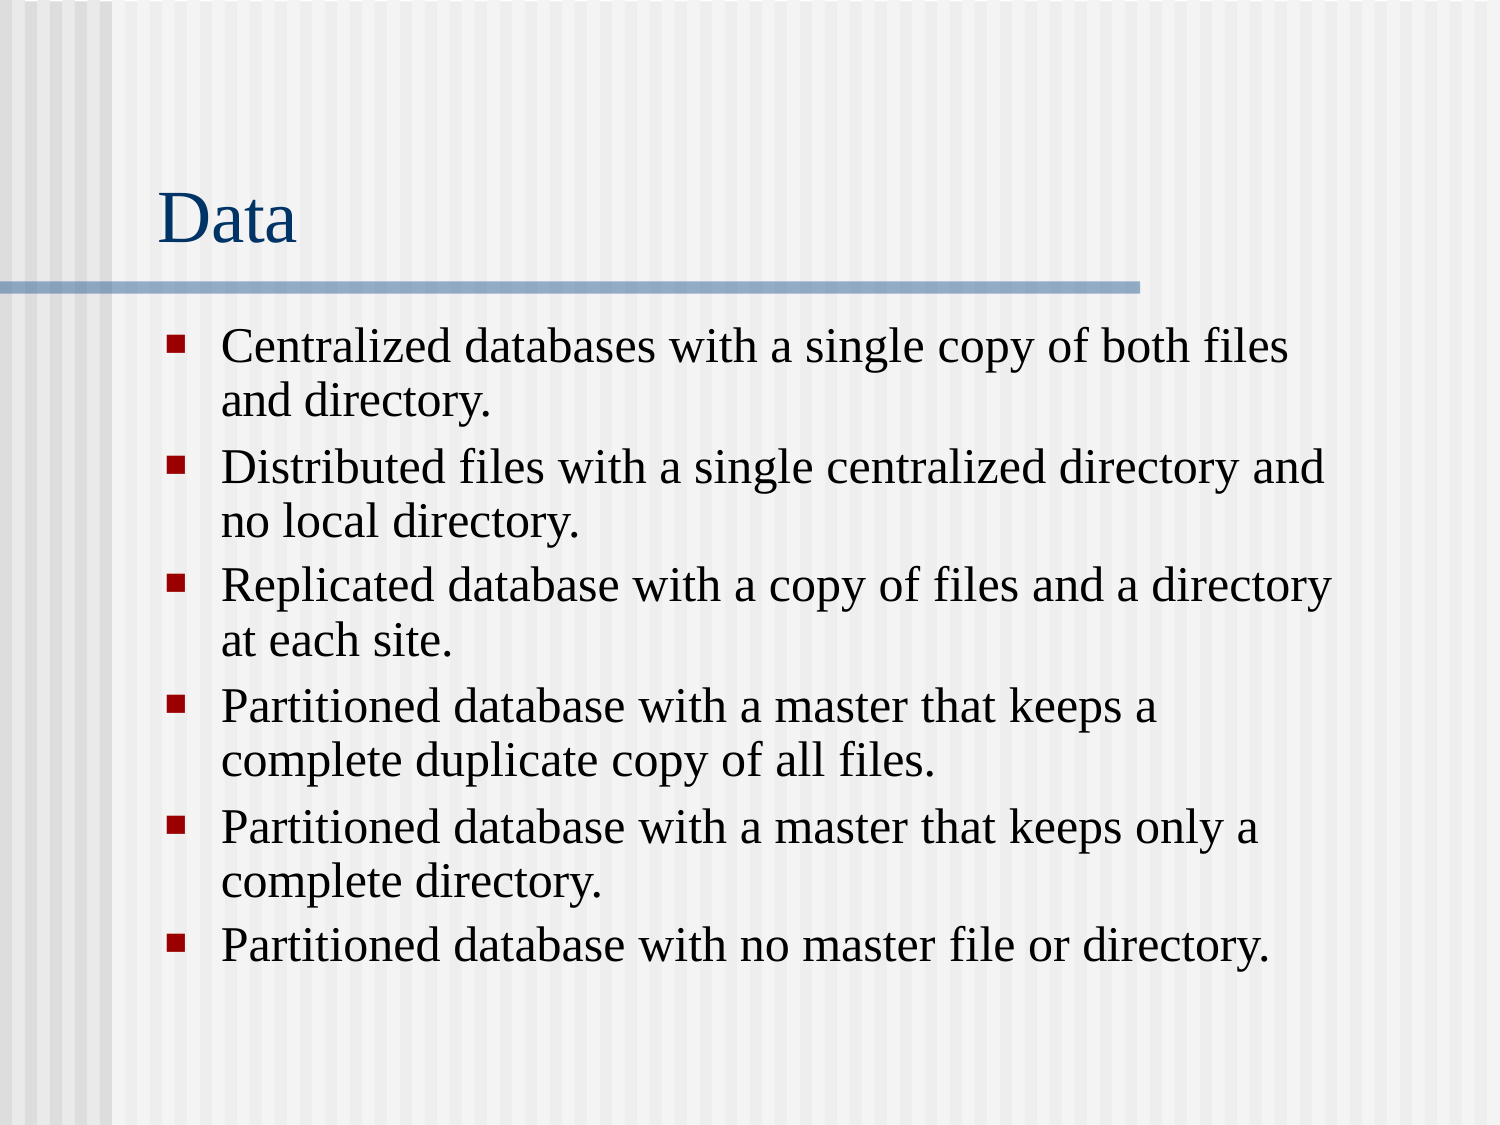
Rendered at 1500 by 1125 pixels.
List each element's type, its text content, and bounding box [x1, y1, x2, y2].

text_box Centralized databases with a single copy of both files and directory. Distributed files with a single centralized directory and no local directory. Replicated database with a copy of files and a directory at each site. Partitioned database with a master that keeps a complete duplicate copy of all files. Partitioned database with a master that keeps only a complete directory. Partitioned database with no master file or directory. [162, 309, 1453, 972]
title Data [13, 100, 1486, 355]
